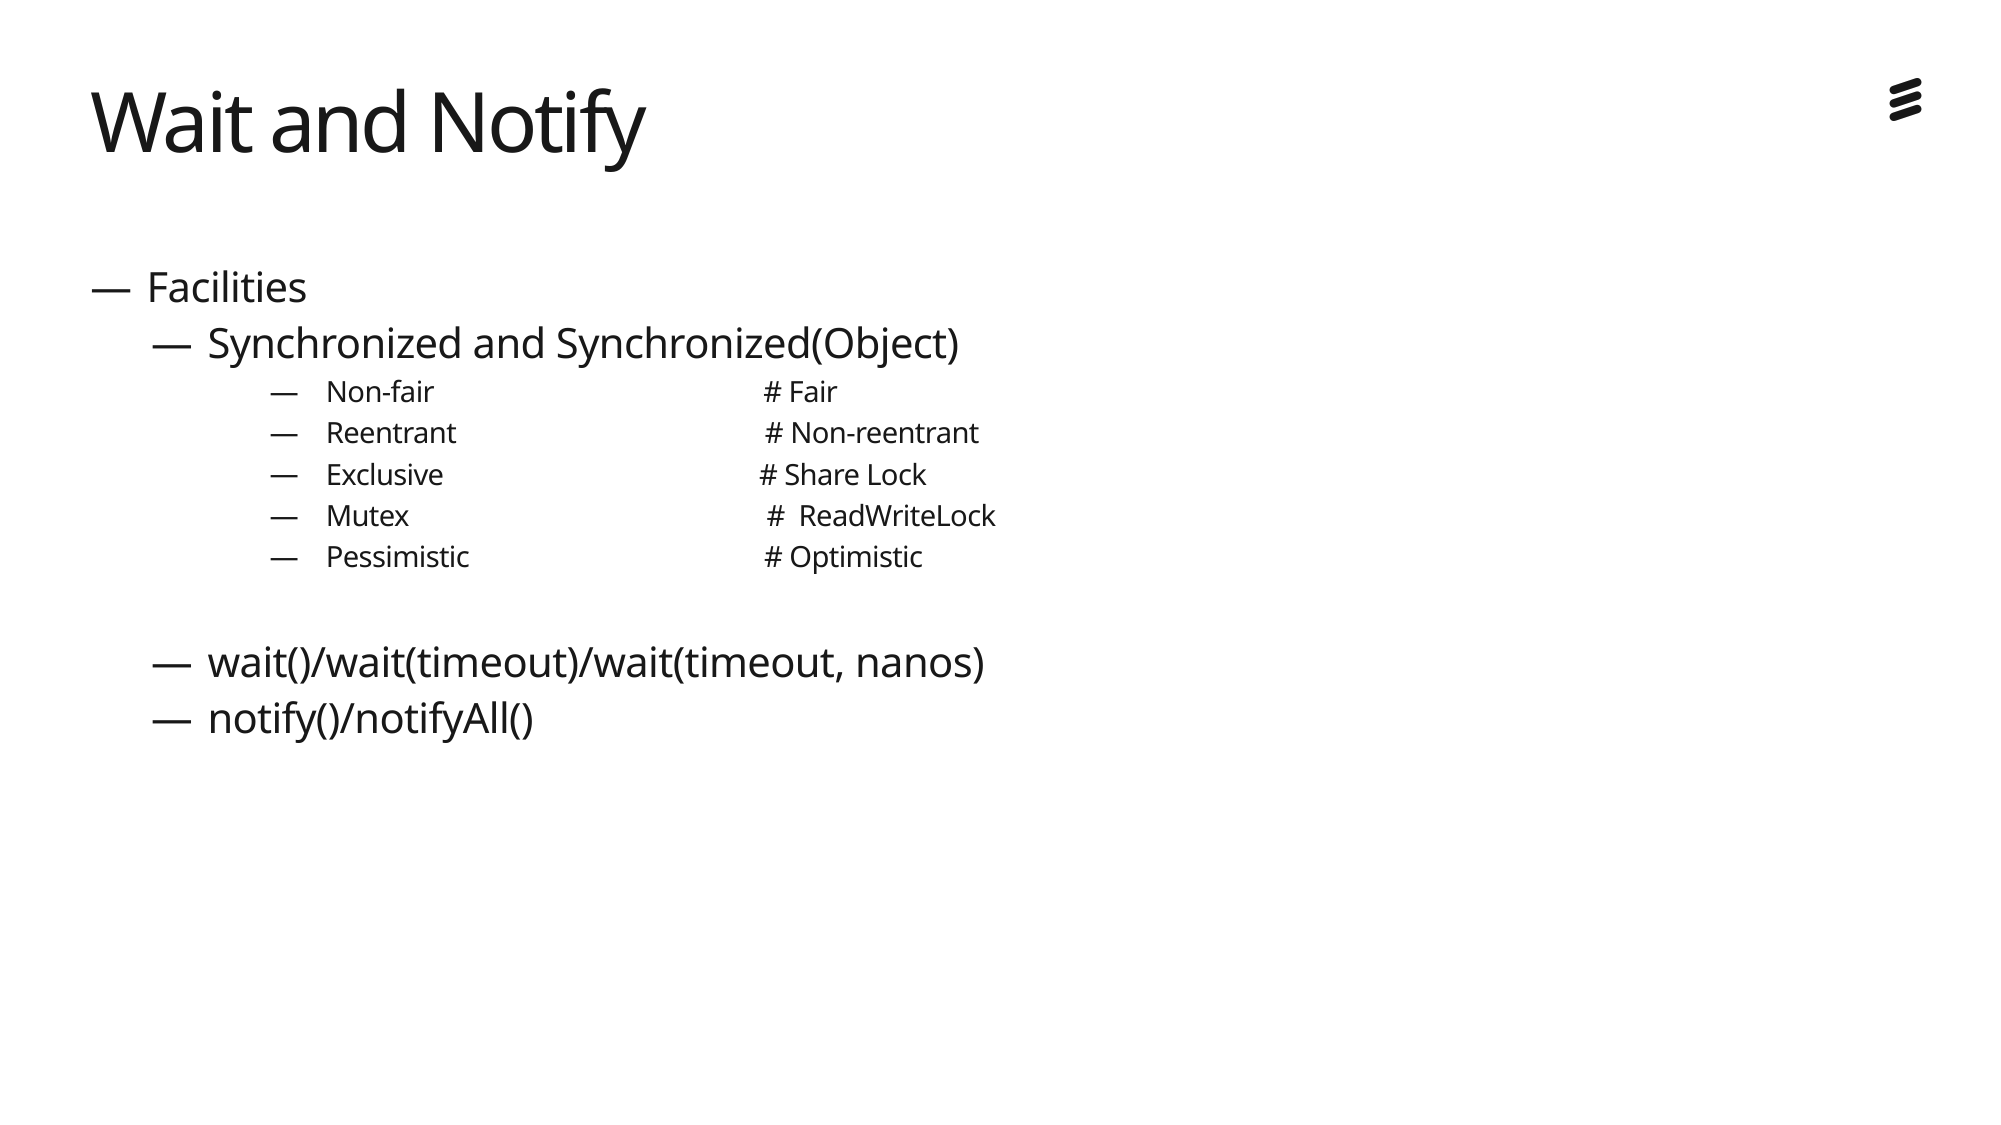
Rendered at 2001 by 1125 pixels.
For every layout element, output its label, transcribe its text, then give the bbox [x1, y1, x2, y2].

title Wait and Notify [78, 77, 1450, 256]
picture [1884, 78, 1927, 121]
list Facilities Synchronized and Synchronized(Object) Non-fair # Fair Reentrant # Non-reentrant Exclusive # Share Lock Mutex # ReadWriteLock Pessimistic # Optimistic wait()/wait(timeout)/wait(timeout, nanos) notify()/notifyAll() [78, 256, 1450, 976]
